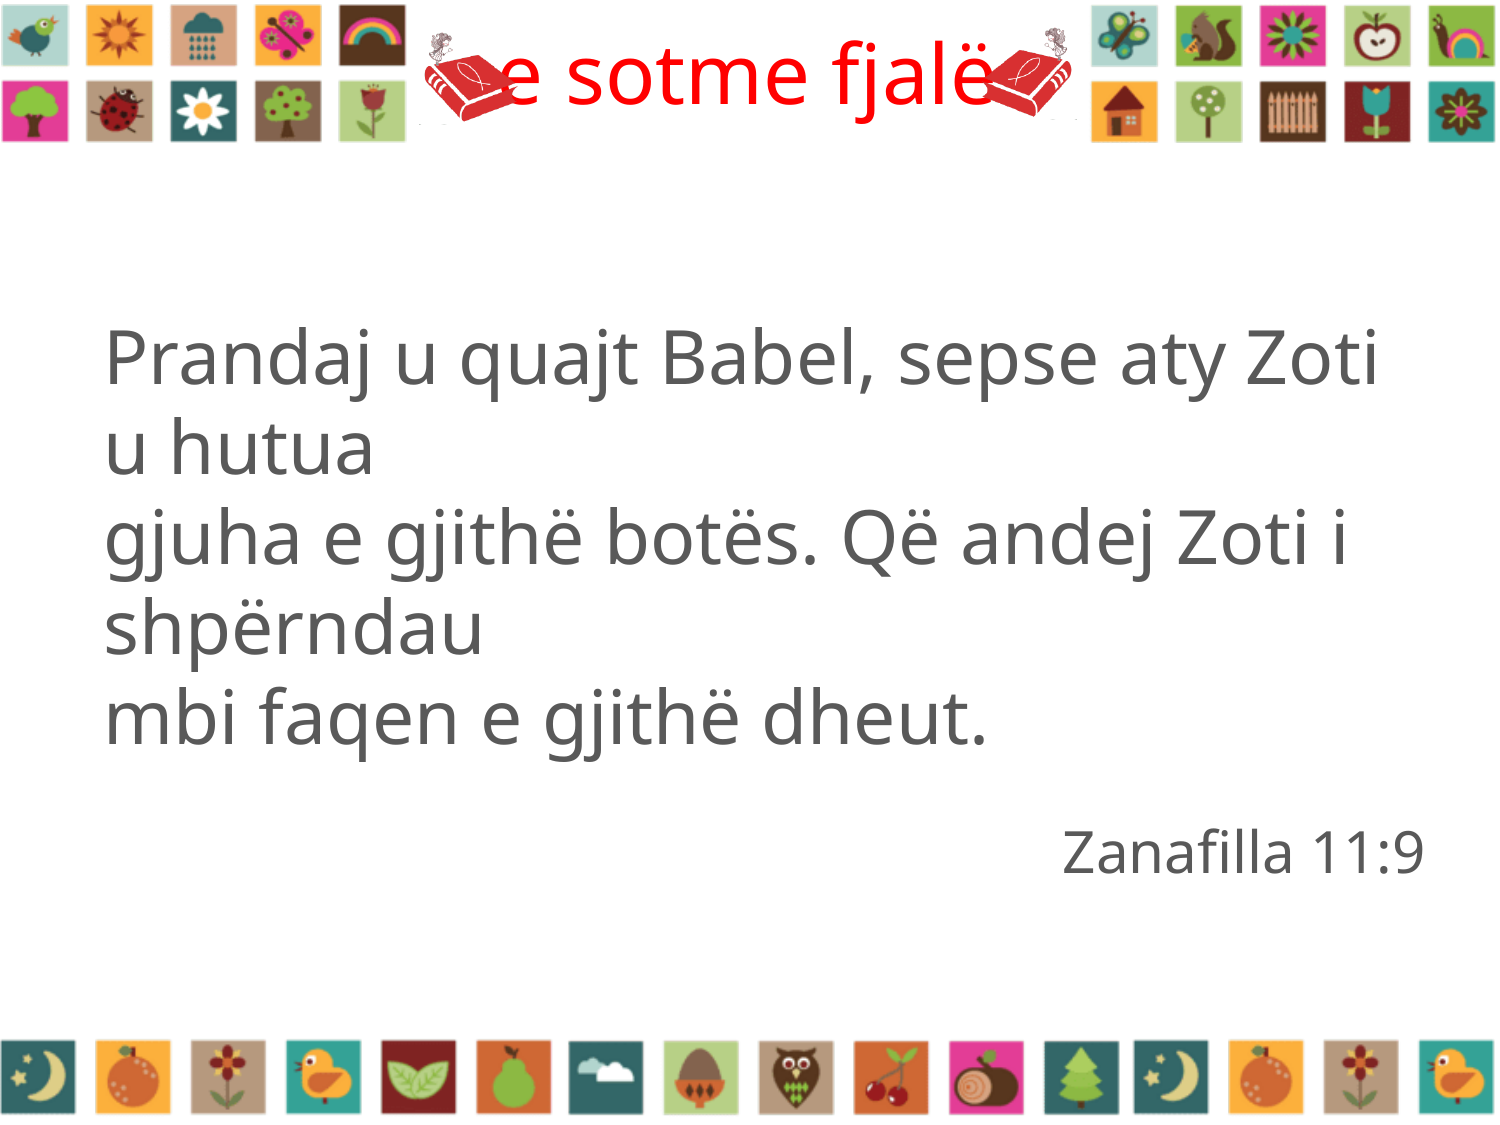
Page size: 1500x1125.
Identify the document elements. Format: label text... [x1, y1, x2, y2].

picture [950, 3, 1500, 150]
text_box Prandaj u quajt Babel, sepse aty Zoti u hutua gjuha e gjithë botës. Që andej Zoti i shpërndau mbi faqen e gjithë dheut. [88, 302, 1459, 768]
picture [0, 3, 550, 150]
text_box e sotme fjalë [425, 13, 1077, 129]
text_box Zanafilla 11:9 [808, 807, 1441, 893]
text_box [0, 1028, 1500, 1118]
